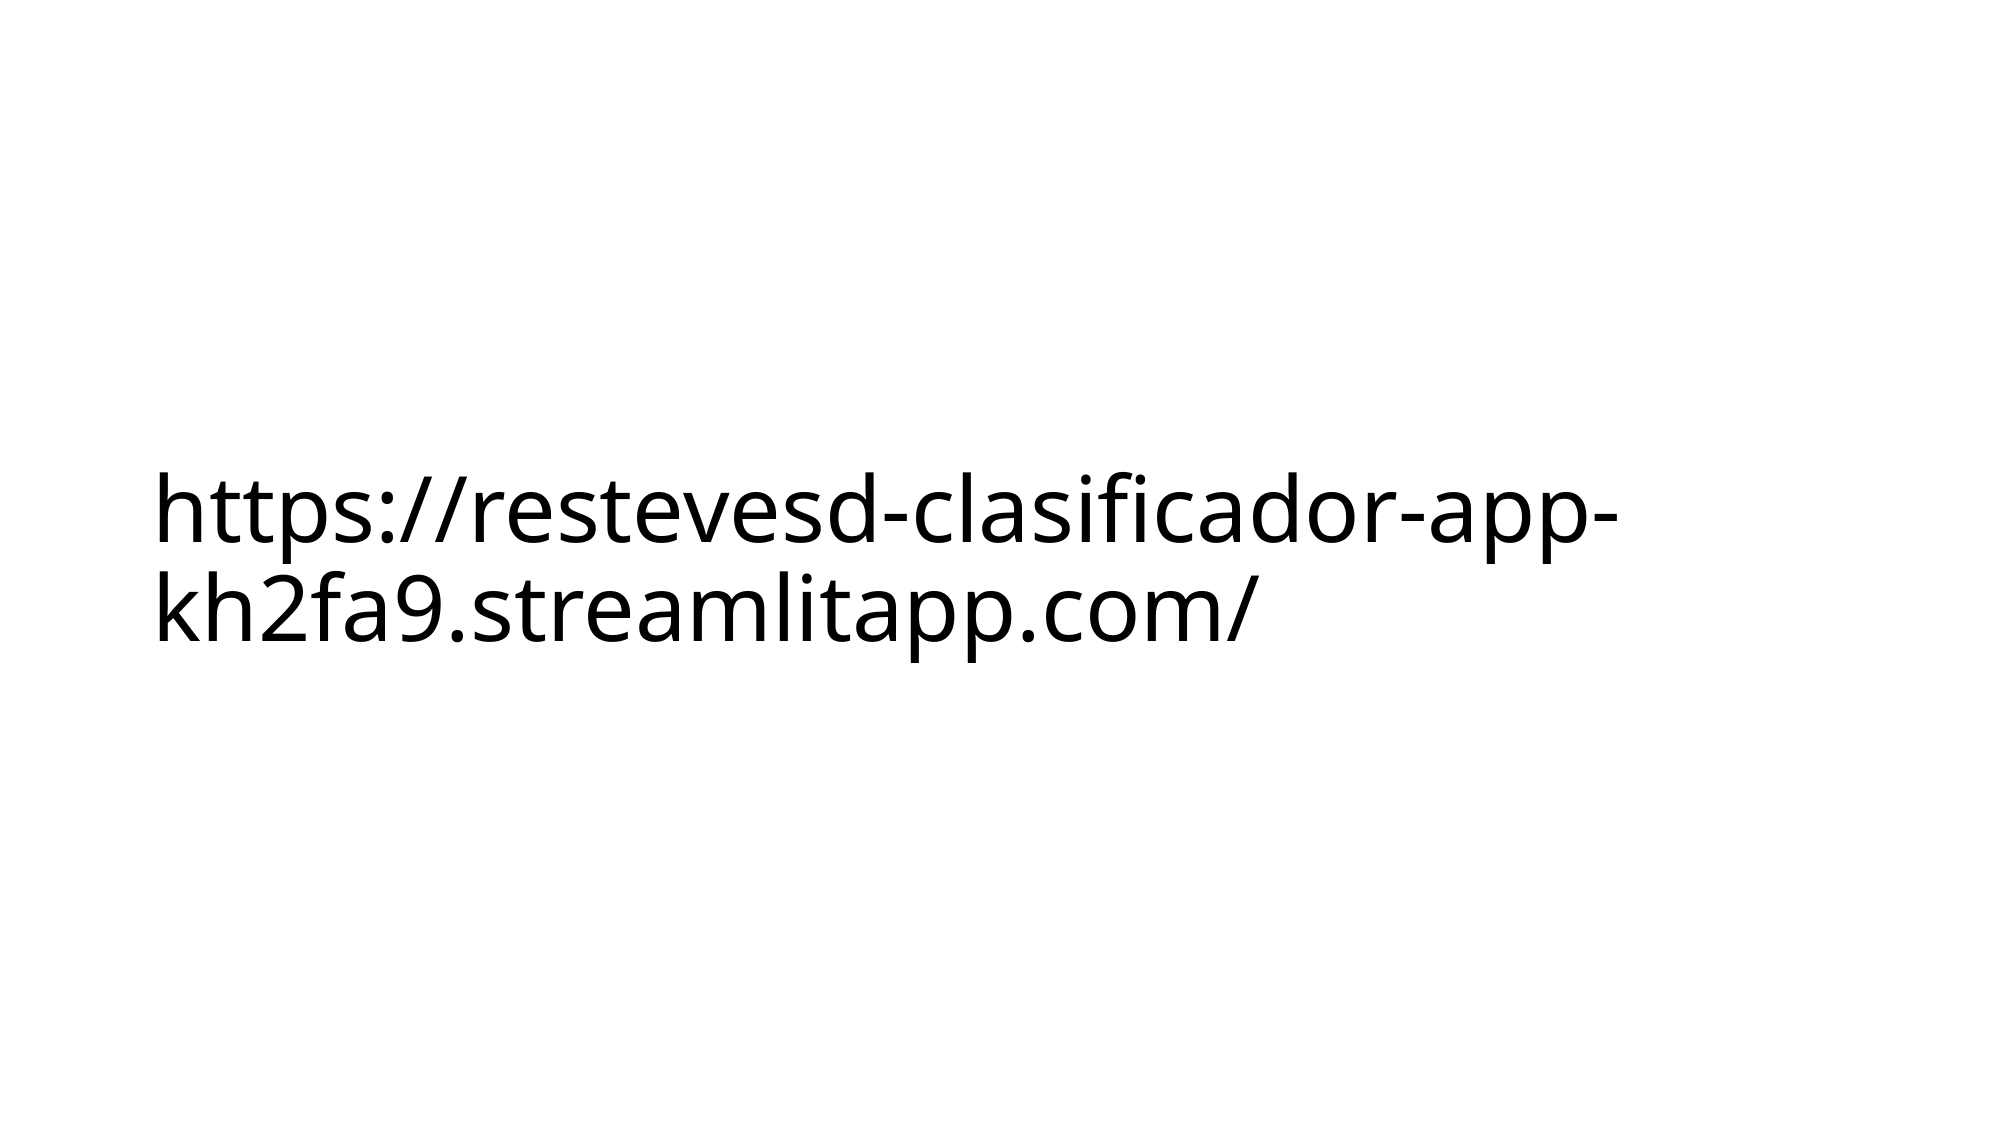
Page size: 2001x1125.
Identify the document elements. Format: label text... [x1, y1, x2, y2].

title https://restevesd-clasificador-app-kh2fa9.streamlitapp.com/ [137, 453, 1863, 672]
